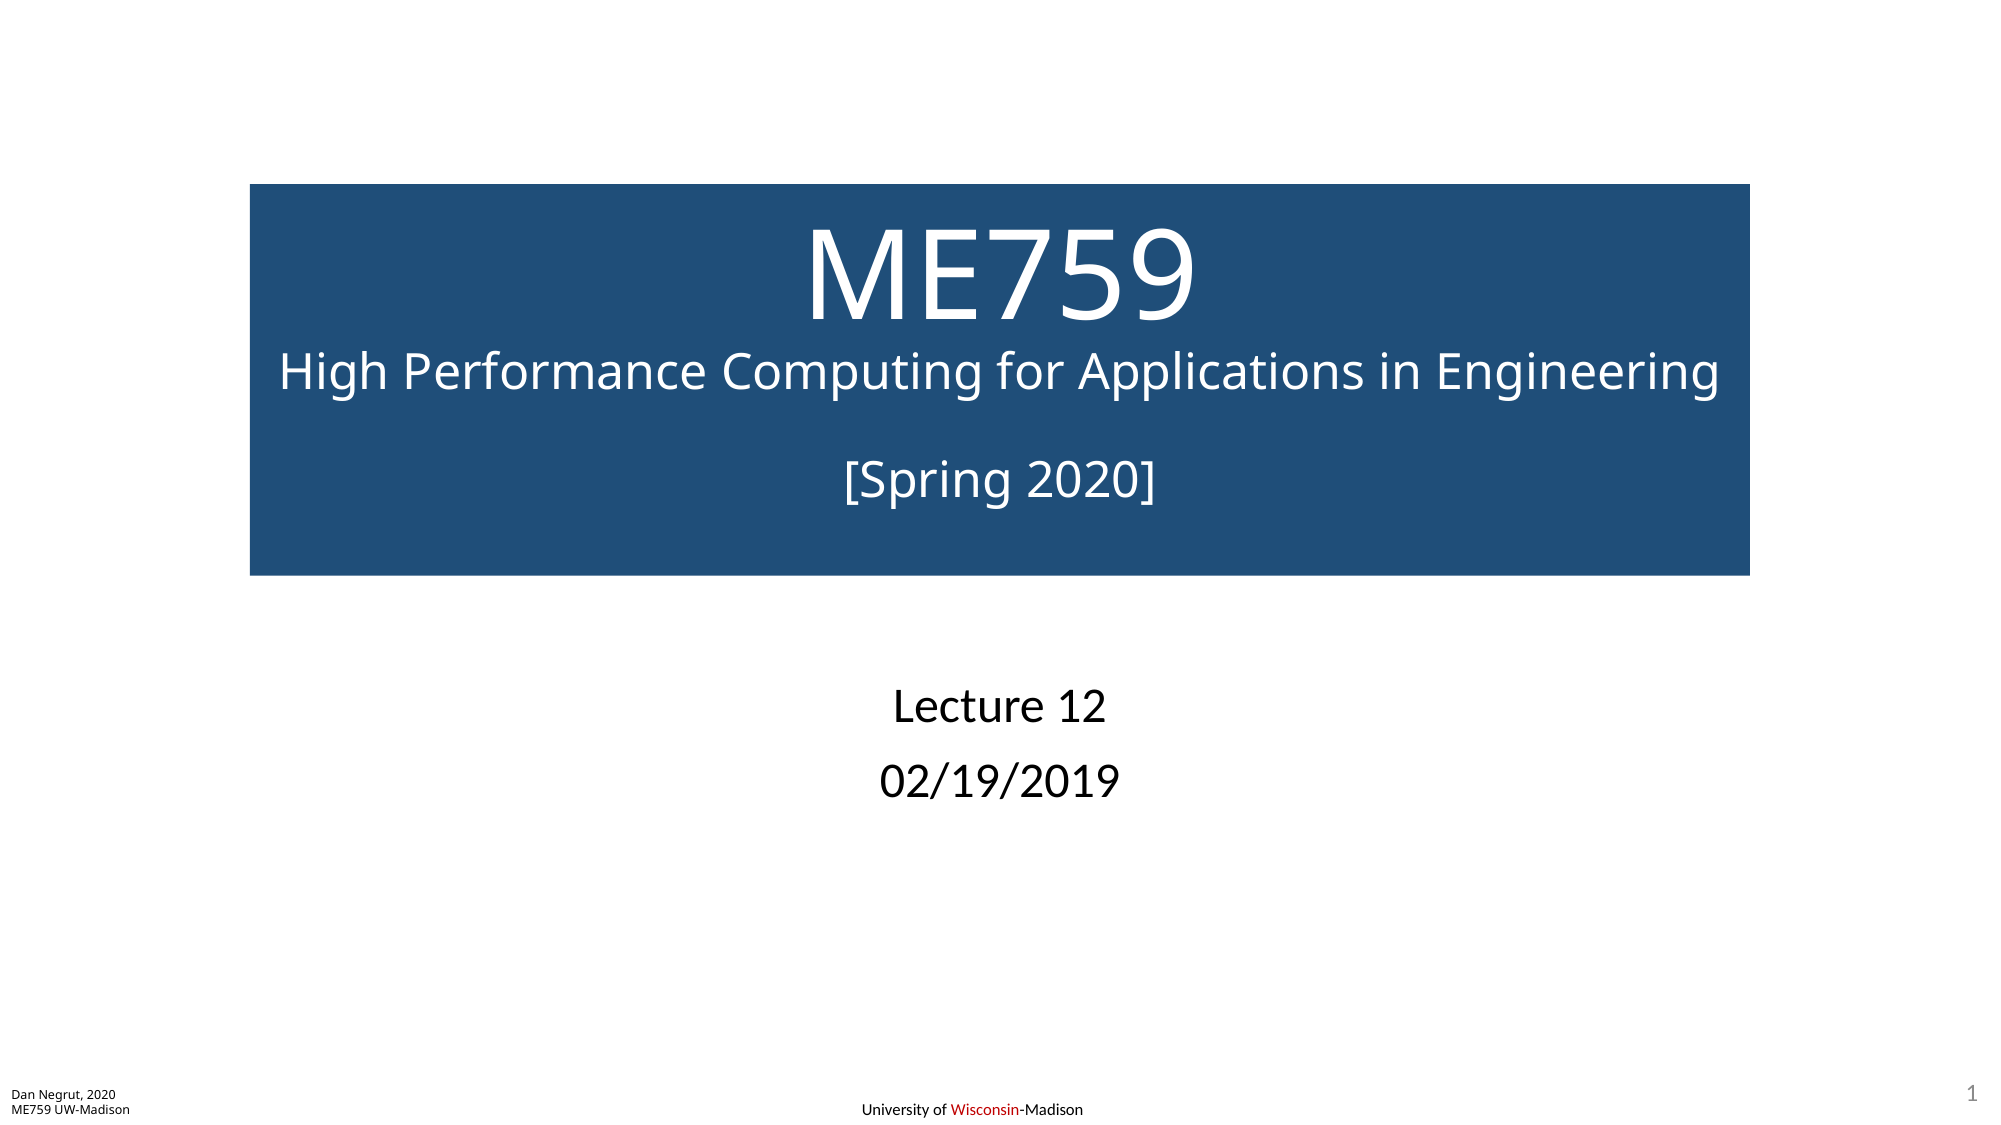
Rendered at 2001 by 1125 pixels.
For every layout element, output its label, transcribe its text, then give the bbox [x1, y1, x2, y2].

title ME759 High Performance Computing for Applications in Engineering [Spring 2020] [249, 184, 1750, 576]
text_box Dan Negrut, 2020 ME759 UW-Madison [0, 1079, 145, 1125]
slide_number 1 [1879, 1069, 1994, 1114]
subtitle Lecture 12 02/19/2019 [249, 590, 1750, 863]
